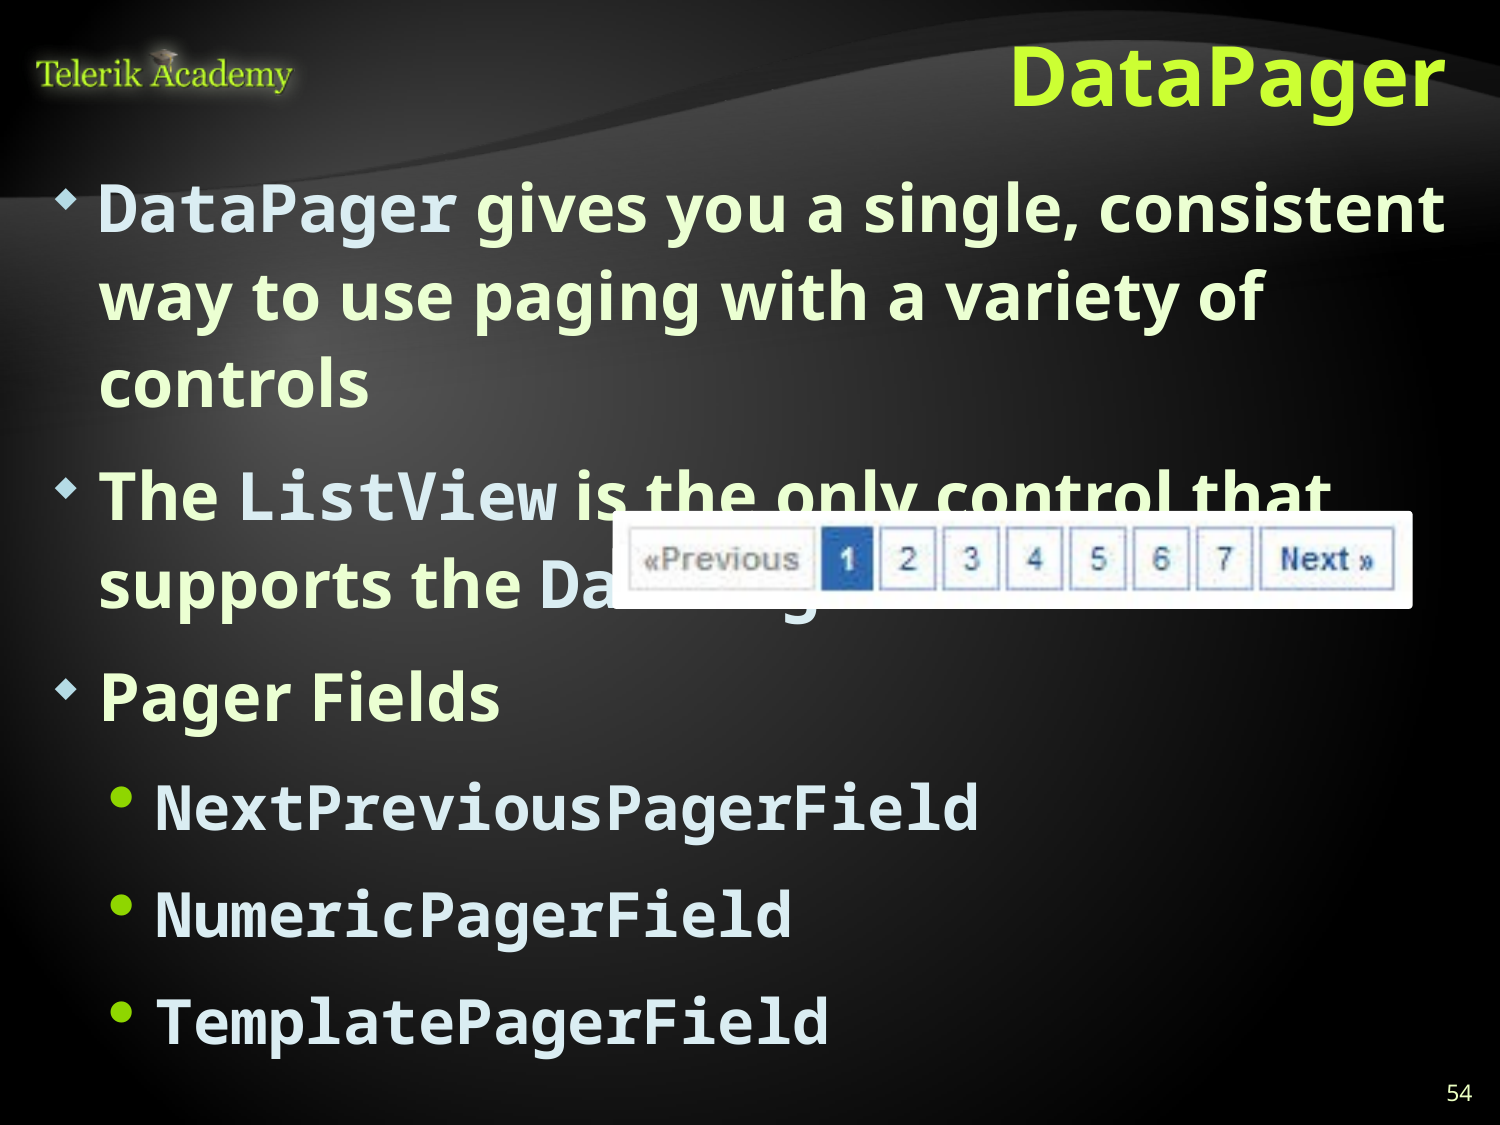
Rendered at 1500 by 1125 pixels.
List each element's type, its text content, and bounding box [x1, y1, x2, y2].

list DataPager gives you a single, consistent way to use paging with a variety of controls The ListView is the only control that supports the DataPager Pager Fields NextPreviousPagerField NumericPagerField TemplatePagerField [37, 149, 1463, 1100]
slide_number 54 [1412, 1074, 1488, 1113]
picture [0, 0, 1500, 1125]
title DataPager [300, 12, 1463, 149]
